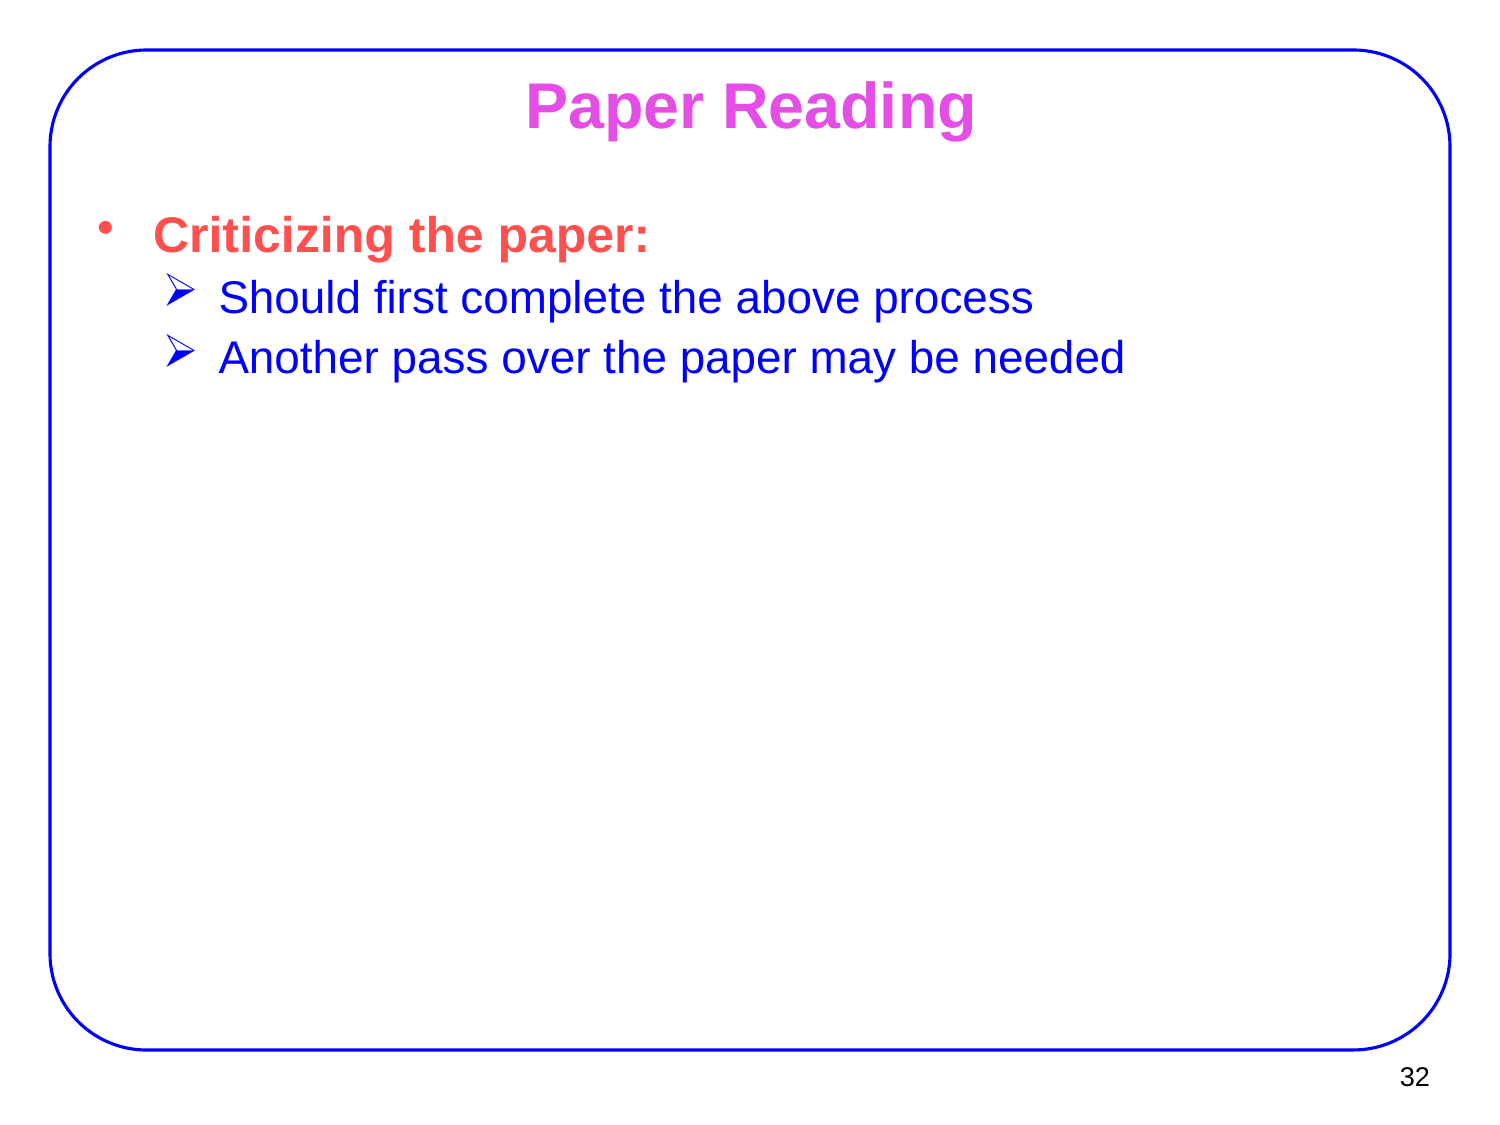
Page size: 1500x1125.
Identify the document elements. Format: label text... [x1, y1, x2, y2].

slide_number 32 [1351, 1047, 1444, 1104]
list Criticizing the paper: Should first complete the above process Another pass over the paper may be needed [82, 200, 1442, 1043]
title Paper Reading [113, 66, 1389, 140]
